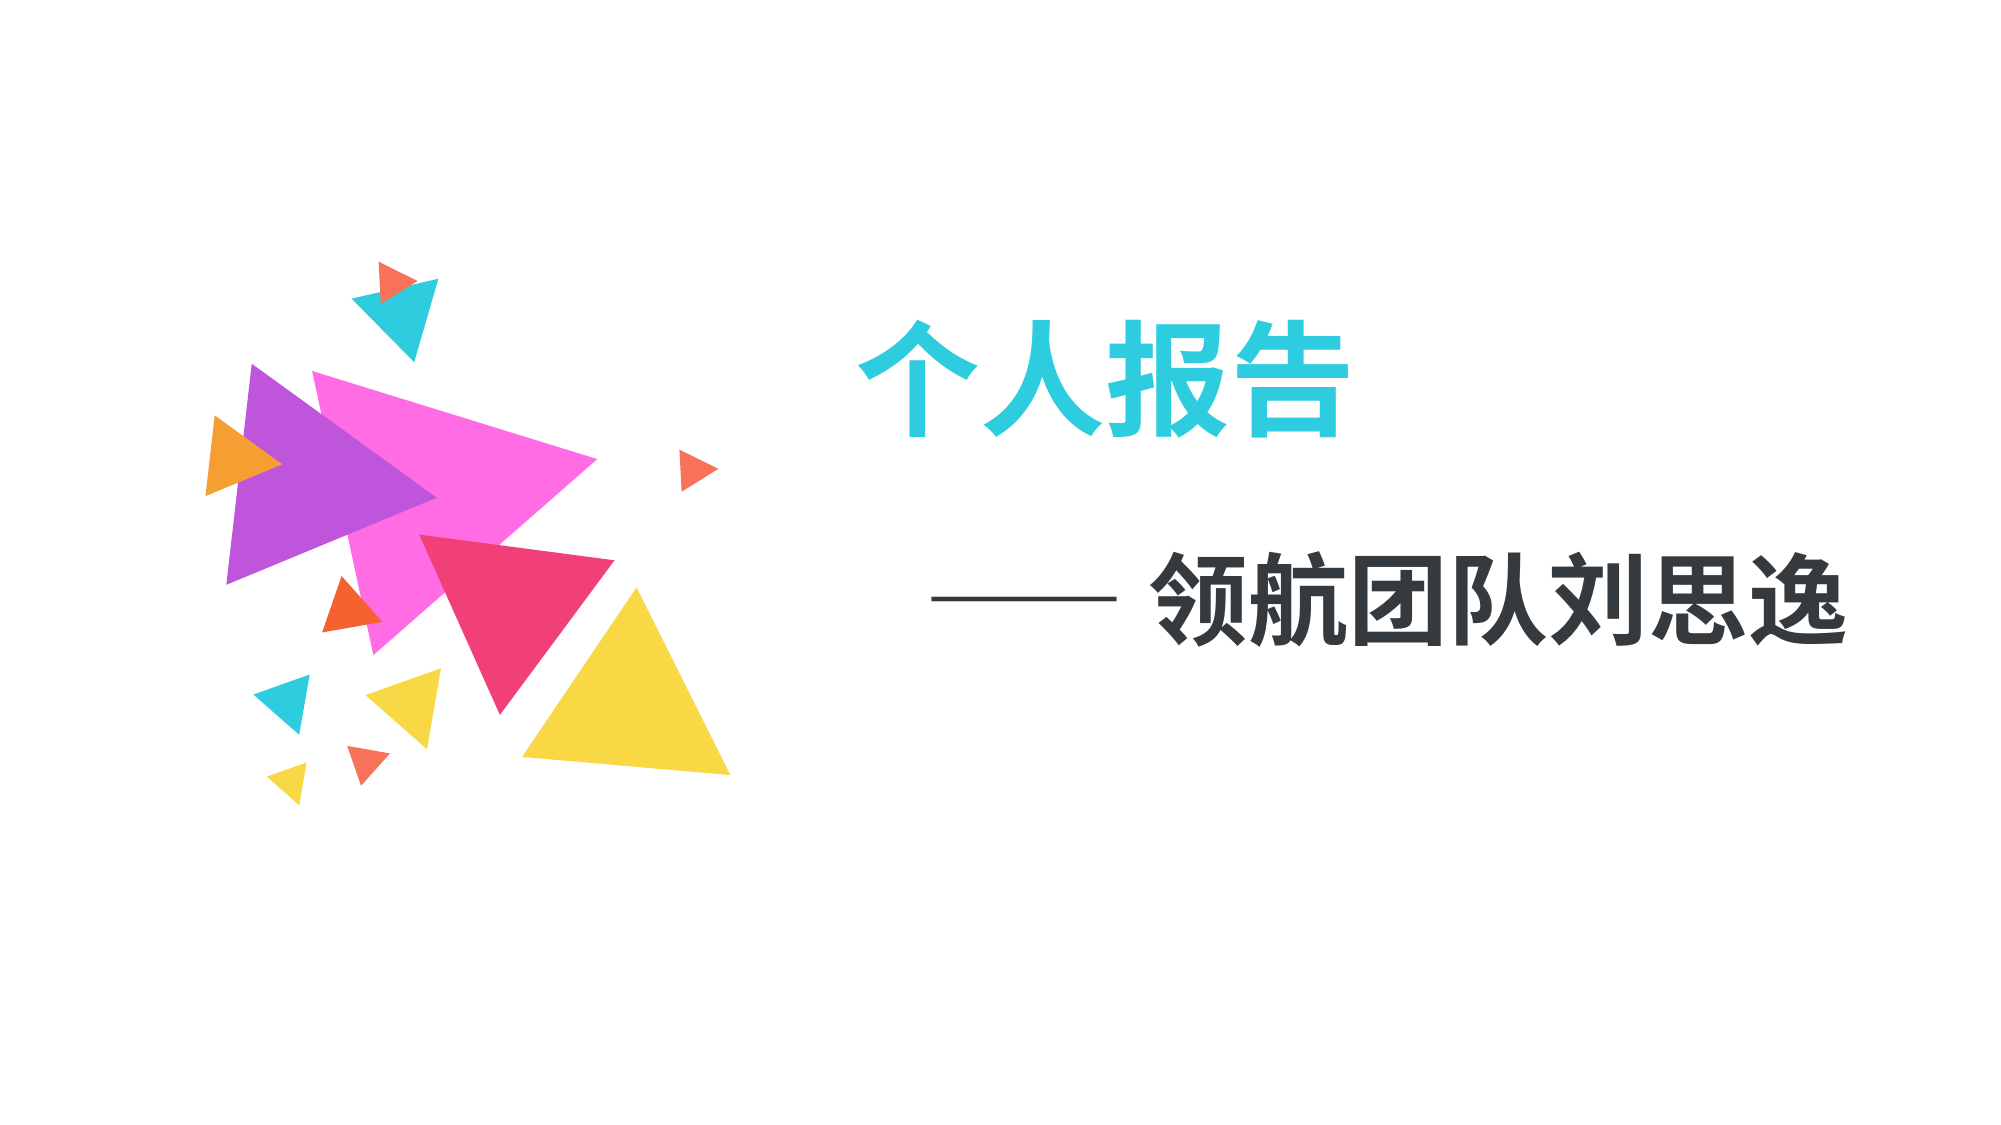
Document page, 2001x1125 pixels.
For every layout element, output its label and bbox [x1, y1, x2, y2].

text_box [678, 447, 721, 494]
text_box [320, 574, 385, 634]
text_box [377, 259, 420, 306]
text_box [520, 585, 733, 777]
text_box [264, 760, 308, 808]
text_box [345, 744, 392, 788]
text_box [363, 666, 443, 752]
text_box [417, 533, 617, 717]
text_box [349, 277, 440, 365]
text_box [840, 294, 1864, 666]
text_box [204, 413, 285, 498]
text_box [225, 361, 439, 587]
text_box [251, 672, 312, 737]
text_box [310, 369, 600, 658]
